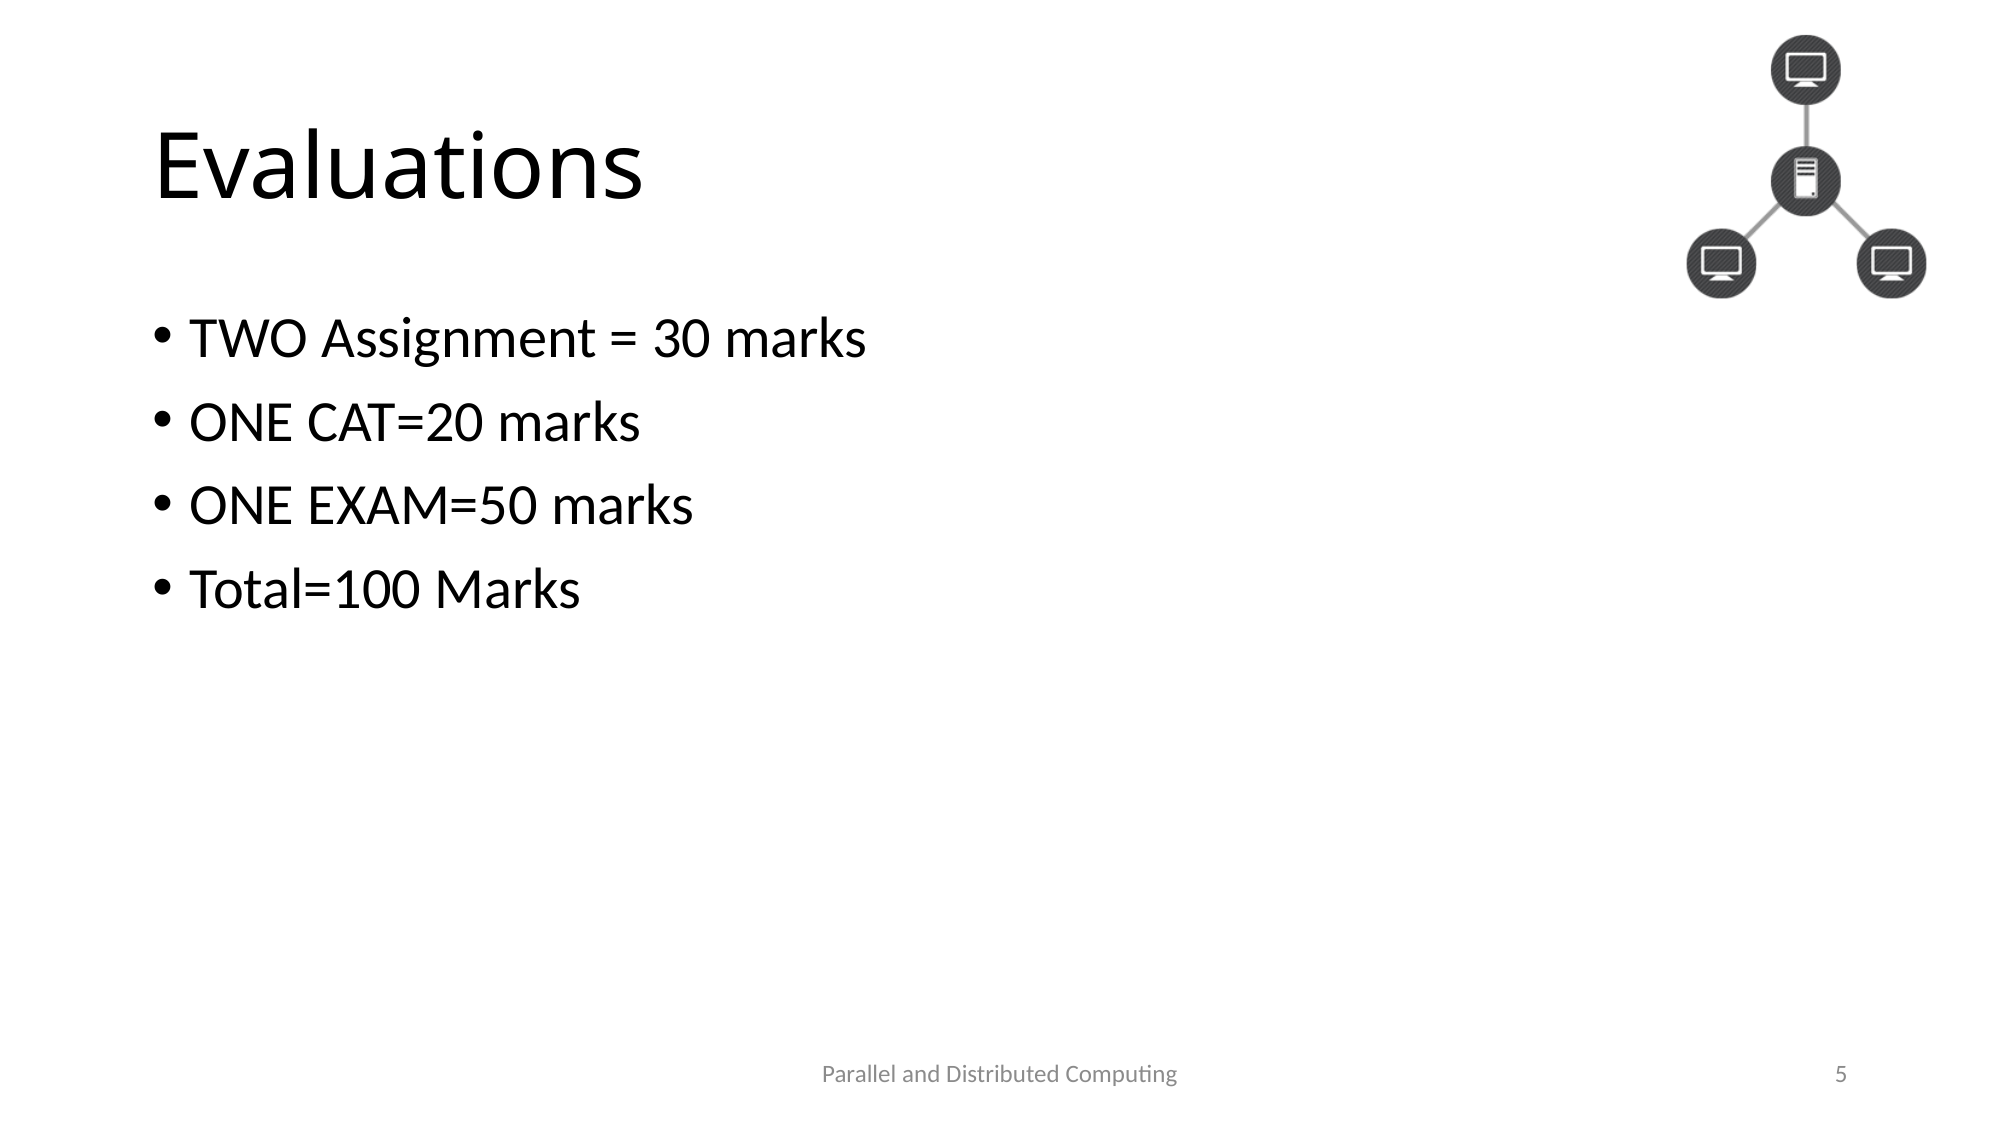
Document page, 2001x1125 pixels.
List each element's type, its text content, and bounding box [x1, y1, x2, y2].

footer Parallel and Distributed Computing [662, 1042, 1338, 1103]
list TWO Assignment = 30 marks ONE CAT=20 marks ONE EXAM=50 marks Total=100 Marks [137, 299, 1863, 1014]
picture [1637, 7, 1975, 346]
title Evaluations [137, 59, 1637, 278]
slide_number 5 [1412, 1042, 1863, 1103]
